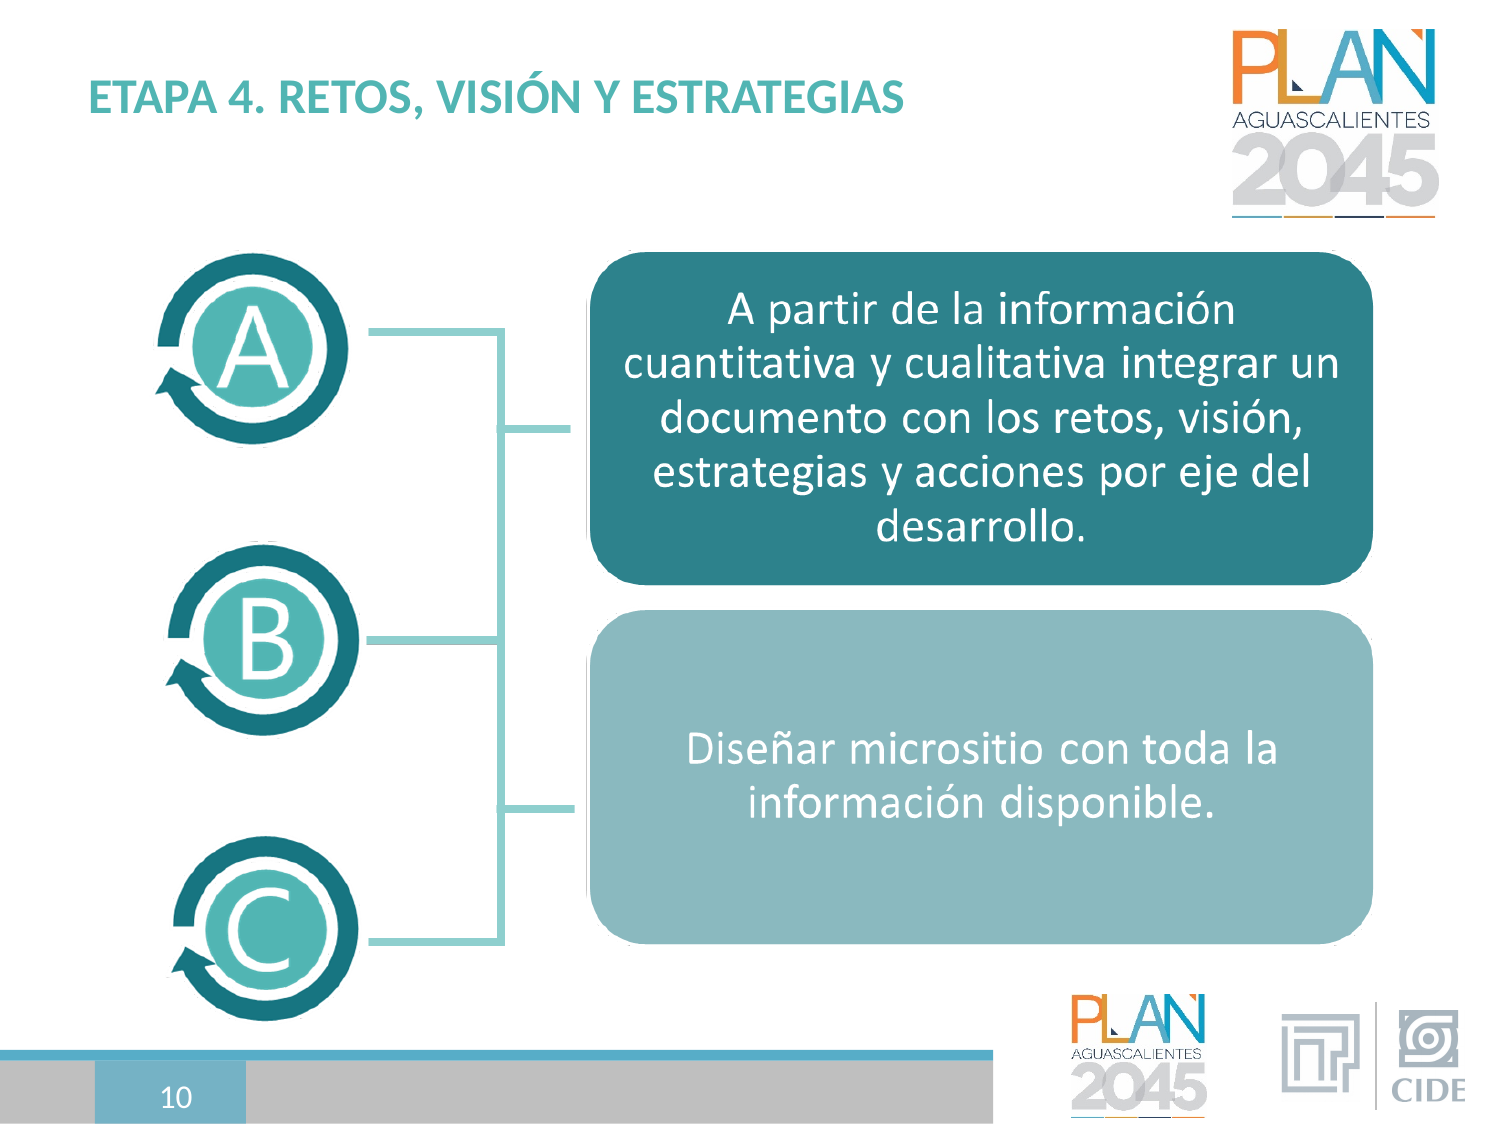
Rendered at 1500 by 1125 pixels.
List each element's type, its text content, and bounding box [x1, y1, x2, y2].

slide_number 10 [94, 1073, 257, 1118]
text_box Etapa 4. Retos, visión y estrategias [73, 25, 1030, 156]
picture [1382, 29, 1427, 88]
picture [1232, 29, 1440, 219]
picture [143, 239, 1383, 1118]
